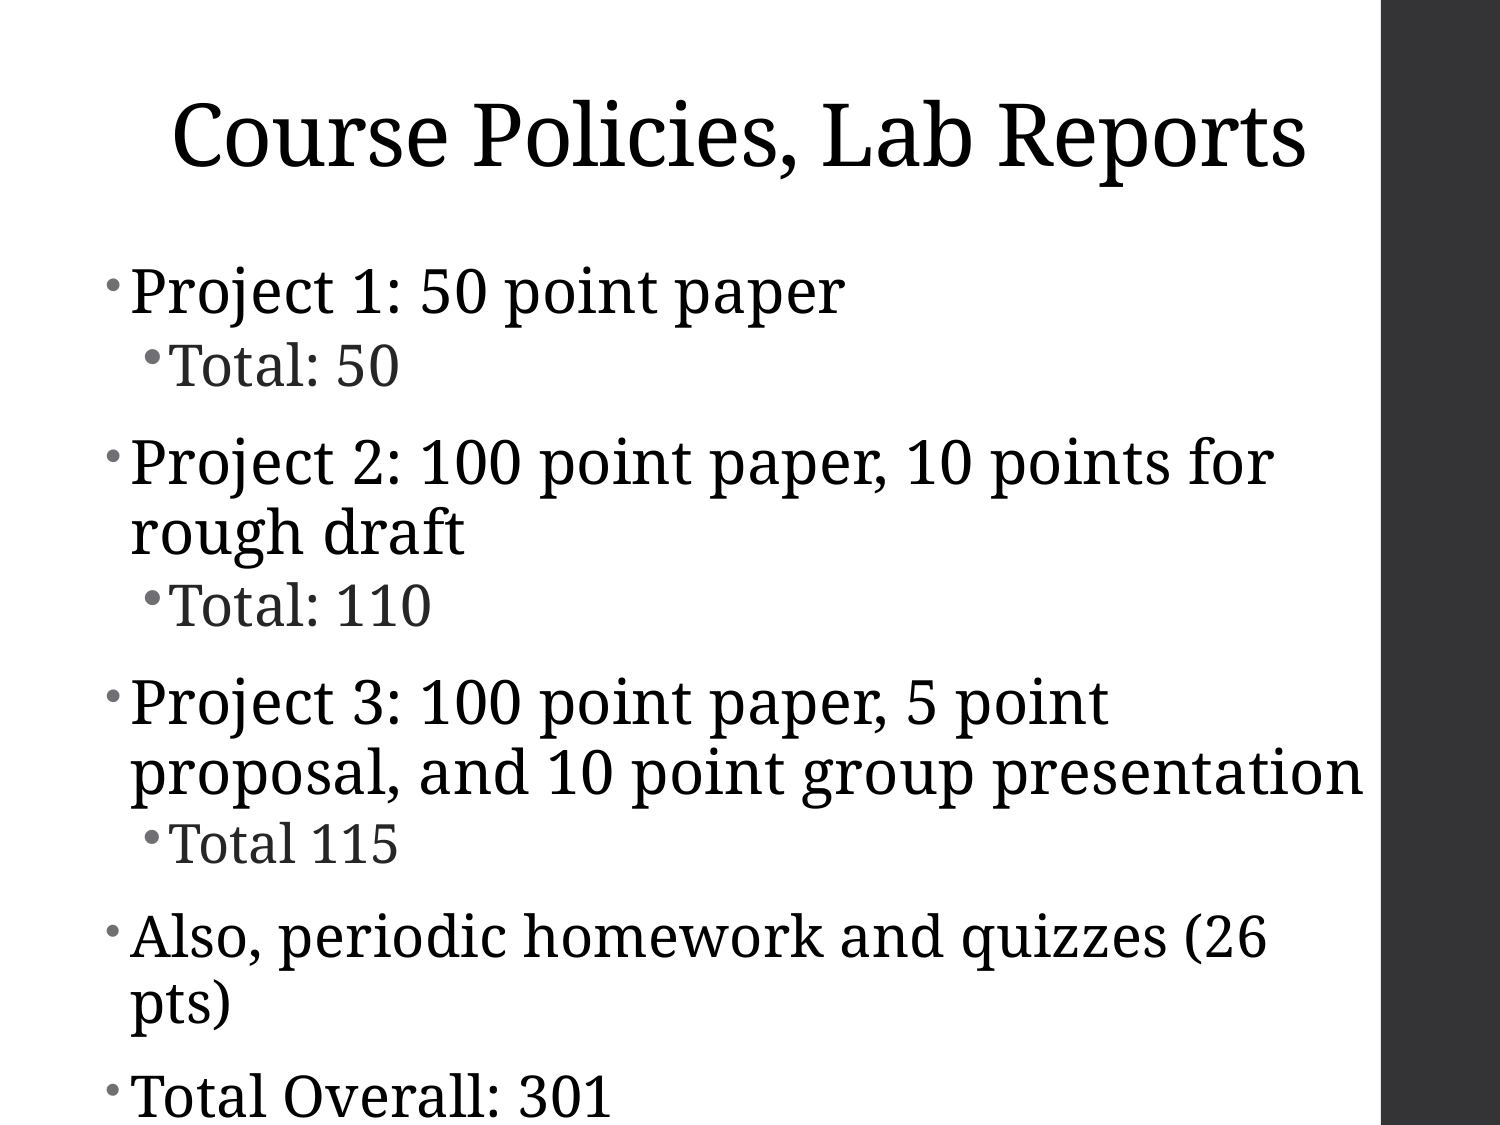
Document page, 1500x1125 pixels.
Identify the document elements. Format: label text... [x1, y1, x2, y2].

list Project 1: 50 point paper Total: 50 Project 2: 100 point paper, 10 points for rough draft Total: 110 Project 3: 100 point paper, 5 point proposal, and 10 point group presentation Total 115 Also, periodic homework and quizzes (26 pts) Total Overall: 301 [90, 250, 1386, 1125]
title Course Policies, Lab Reports [155, 60, 1348, 194]
